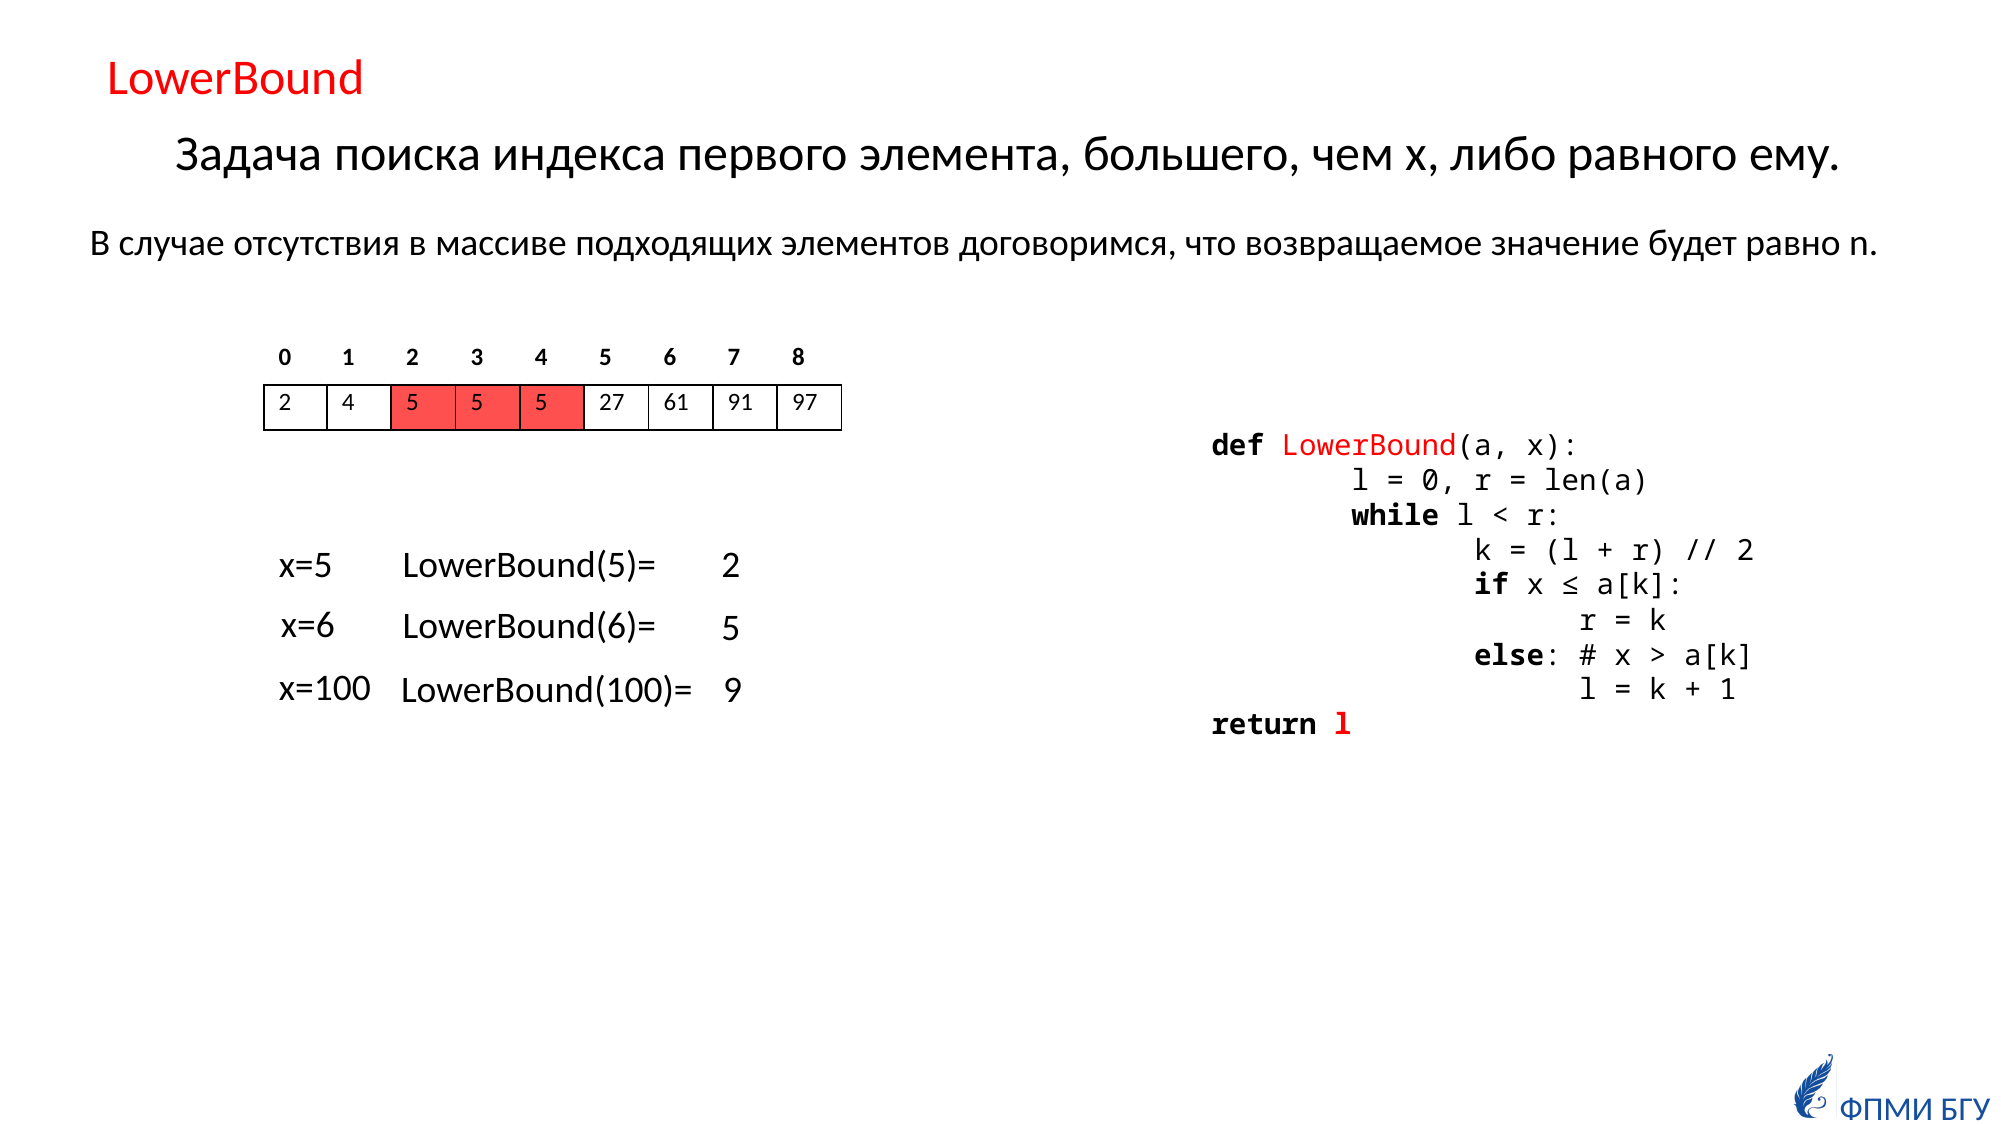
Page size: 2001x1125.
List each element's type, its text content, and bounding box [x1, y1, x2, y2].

table_cell 5 [456, 386, 519, 429]
text_box Задача поиска индекса первого элемента, большего, чем x, либо равного ему. [86, 113, 1881, 188]
text_box LowerBound(5)= [387, 532, 672, 592]
table_cell 27 [585, 386, 648, 429]
text_box 2 [706, 532, 756, 592]
text_box x=100 [264, 655, 386, 716]
text_box LowerBound(100)= [386, 657, 708, 717]
text_box 5 [706, 595, 756, 656]
text_box def LowerBound(a, x): l = 0, r = len(a) while l < r: k = (l + r) // 2 if x ≤ a[k]: r = k else: # x > a[k] l = k + 1 return l [1196, 418, 1927, 748]
table_header 2 [391, 340, 456, 384]
text_box В случае отсутствия в массиве подходящих элементов договоримся, что возвращаемое значение будет равно n. [0, 210, 1910, 271]
table_cell 97 [778, 386, 841, 429]
table_header 6 [648, 340, 713, 384]
table_cell 91 [714, 386, 776, 429]
table_header 8 [777, 340, 841, 384]
text_box LowerBound(6)= [387, 593, 672, 654]
table_cell 5 [521, 386, 583, 429]
table_cell 2 [265, 386, 326, 429]
table_header 1 [327, 340, 391, 384]
text_box ФПМИ БГУ [1830, 1087, 2000, 1125]
table_header 4 [520, 340, 584, 384]
table_cell 4 [328, 386, 390, 429]
table_header 3 [456, 340, 520, 384]
text_box x=6 [266, 592, 350, 653]
text_box 9 [708, 657, 758, 717]
picture [1793, 1053, 1837, 1118]
table_header 7 [713, 340, 777, 384]
text_box LowerBound [92, 37, 380, 113]
table_header 5 [584, 340, 648, 384]
table_cell 61 [649, 386, 712, 429]
text_box x=5 [264, 532, 348, 592]
table_cell 5 [392, 386, 455, 429]
table_header 0 [264, 340, 327, 384]
